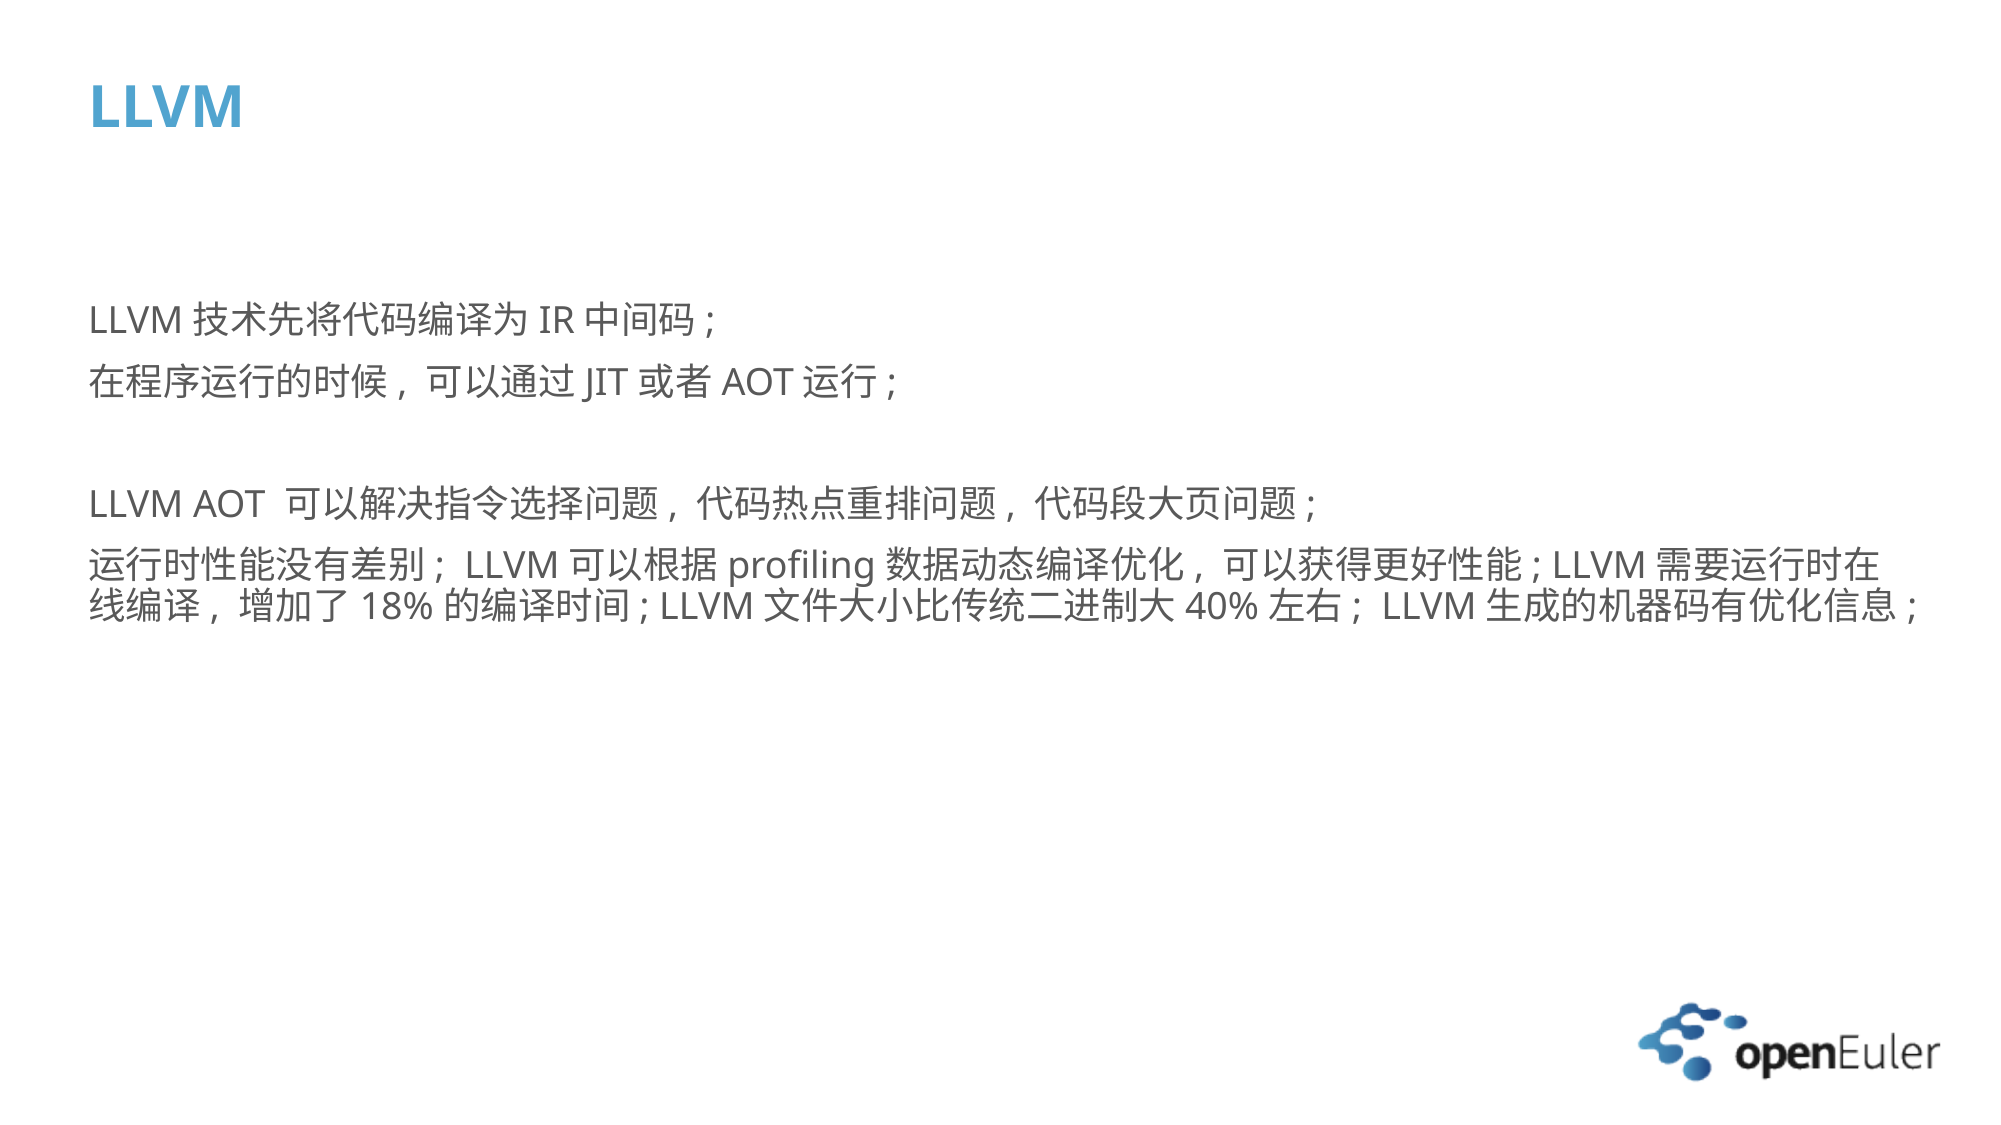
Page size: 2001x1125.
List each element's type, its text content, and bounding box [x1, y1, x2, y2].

title LLVM [73, 54, 1930, 162]
picture [1621, 987, 1958, 1098]
list LLVM技术先将代码编译为IR中间码; 在程序运行的时候, 可以通过JIT或者AOT运行; LLVM AOT 可以解决指令选择问题, 代码热点重排问题, 代码段大页问题; 运行时性能没有差别; LLVM可以根据profiling数据动态编译优化, 可以获得更好性能; LLVM需要运行时在线编译, 增加了18%的编译时间; LLVM文件大小比传统二进制大40%左右; LLVM生成的机器码有优化信息; [73, 293, 1930, 1008]
